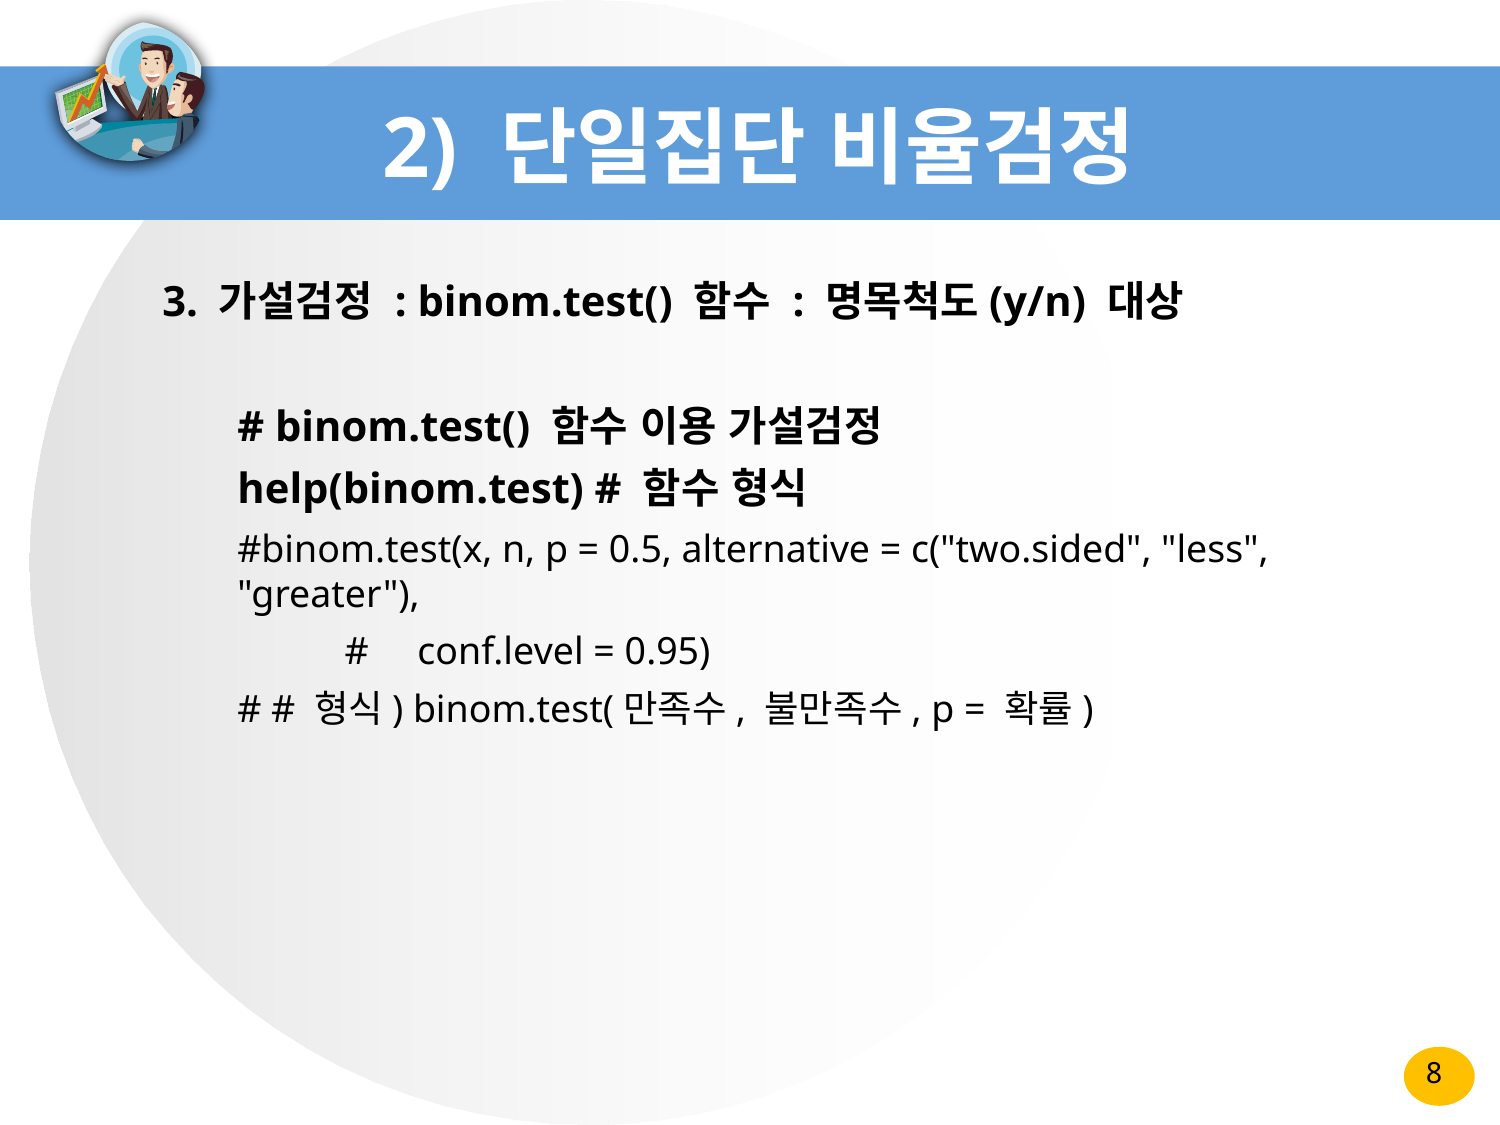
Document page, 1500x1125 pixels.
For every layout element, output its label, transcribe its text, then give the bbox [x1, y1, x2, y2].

text_box [0, 0, 1500, 75]
text_box 3. 가설검정 : binom.test() 함수 : 명목척도(y/n) 대상 # binom.test() 함수 이용 가설검정 help(binom.test) # 함수 형식 #binom.test(x, n, p = 0.5, alternative = c("two.sided", "less", "greater"), # conf.level = 0.95) # # 형식) binom.test(만족수, 불만족수, p = 확률) [147, 267, 1447, 738]
slide_number 8 [1368, 1046, 1500, 1090]
title 2) 단일집단 비율검정 [17, 87, 1500, 200]
